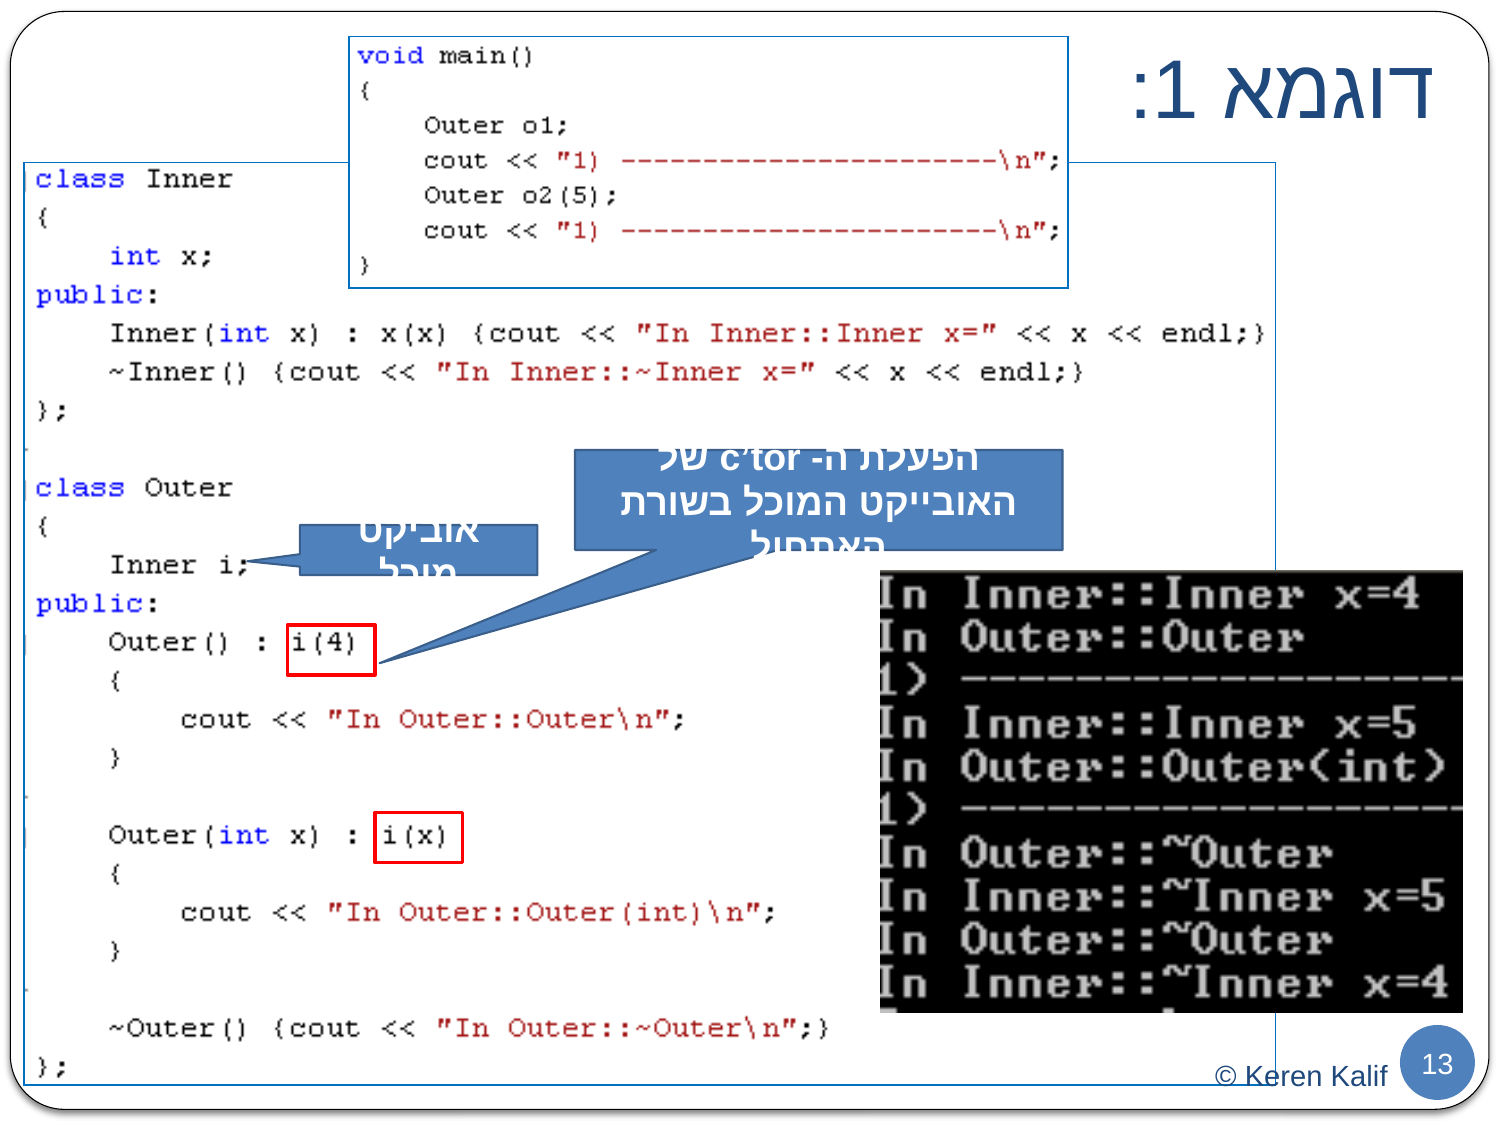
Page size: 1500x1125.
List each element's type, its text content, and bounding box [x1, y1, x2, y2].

footer © Keren Kalif [1200, 1037, 1500, 1113]
title דוגמא 1: [49, 0, 1451, 151]
slide_number 13 [1399, 1024, 1475, 1100]
picture [24, 37, 1463, 1085]
